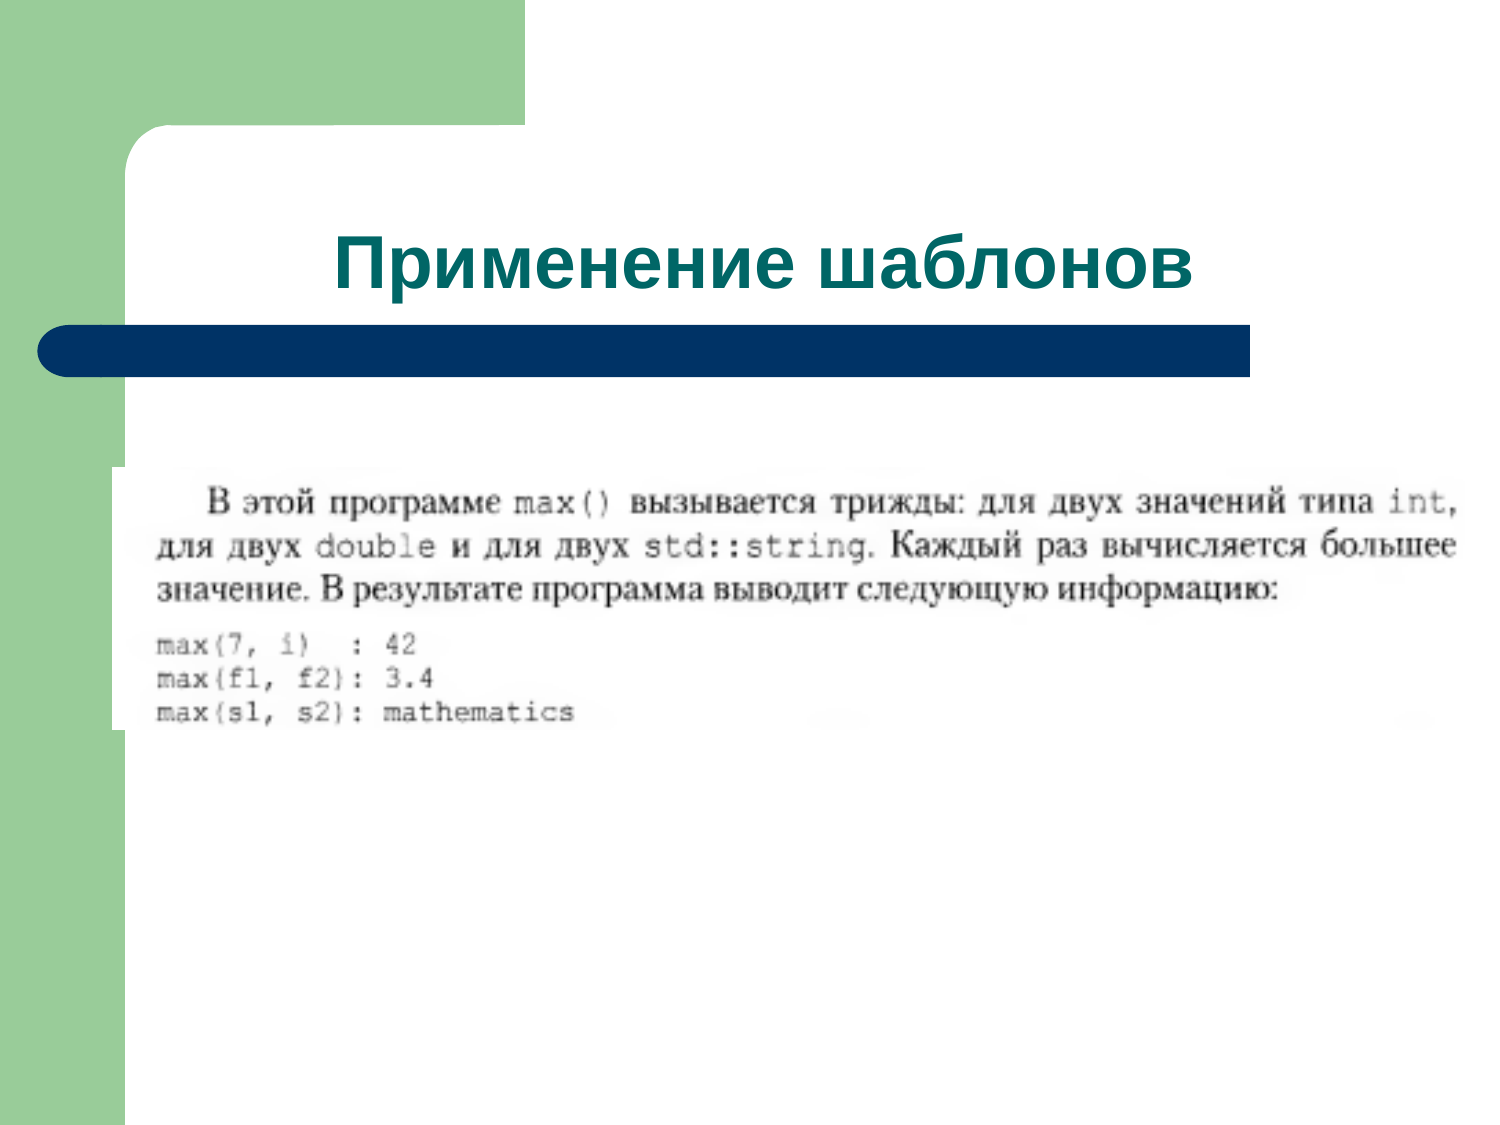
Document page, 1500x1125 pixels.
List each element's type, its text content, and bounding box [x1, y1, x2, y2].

picture [111, 467, 1465, 730]
title Применение шаблонов [125, 125, 1425, 313]
